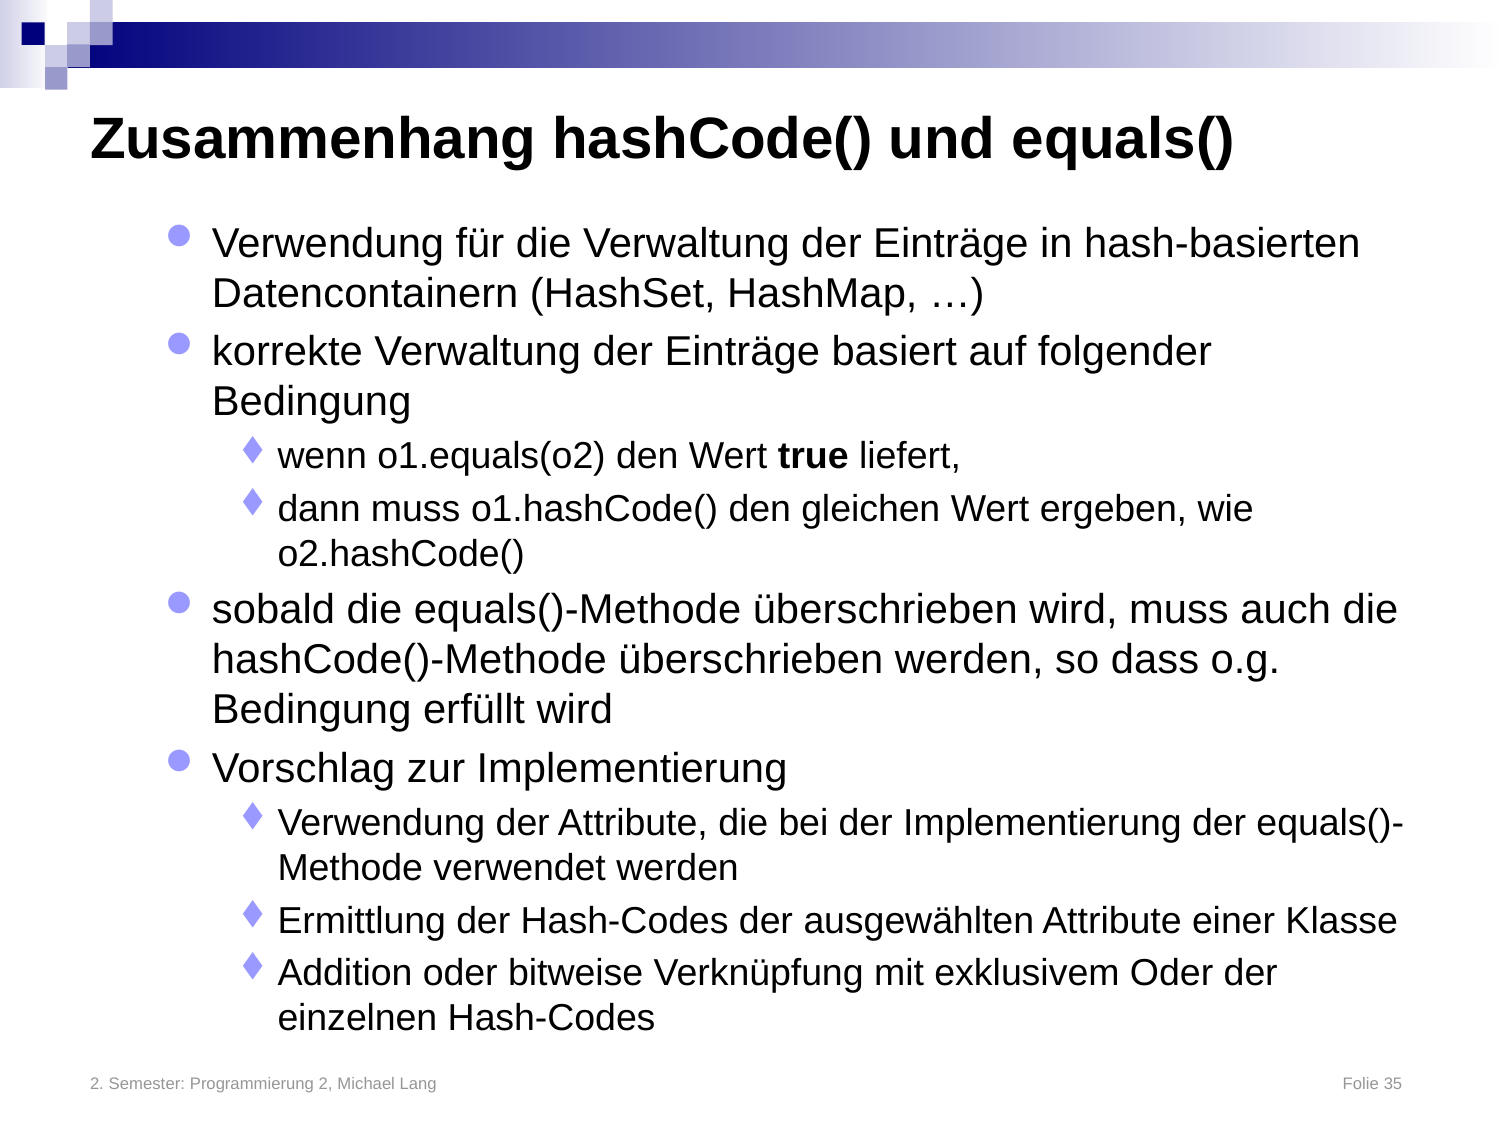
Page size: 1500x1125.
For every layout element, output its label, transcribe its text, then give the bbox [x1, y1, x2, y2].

title Zusammenhang hashCode() und equals() [75, 75, 1425, 197]
list Verwendung für die Verwaltung der Einträge in hash-basierten Datencontainern (HashSet, HashMap, …) korrekte Verwaltung der Einträge basiert auf folgender Bedingung wenn o1.equals(o2) den Wert true liefert, dann muss o1.hashCode() den gleichen Wert ergeben, wie o2.hashCode() sobald die equals()-Methode überschrieben wird, muss auch die hashCode()-Methode überschrieben werden, so dass o.g. Bedingung erfüllt wird Vorschlag zur Implementierung Verwendung der Attribute, die bei der Implementierung der equals()-Methode verwendet werden Ermittlung der Hash-Codes der ausgewählten Attribute einer Klasse Addition oder bitweise Verknüpfung mit exklusivem Oder der einzelnen Hash-Codes [75, 208, 1425, 1063]
footer 2. Semester: Programmierung 2, Michael Lang Folie 35 [74, 1024, 1426, 1101]
